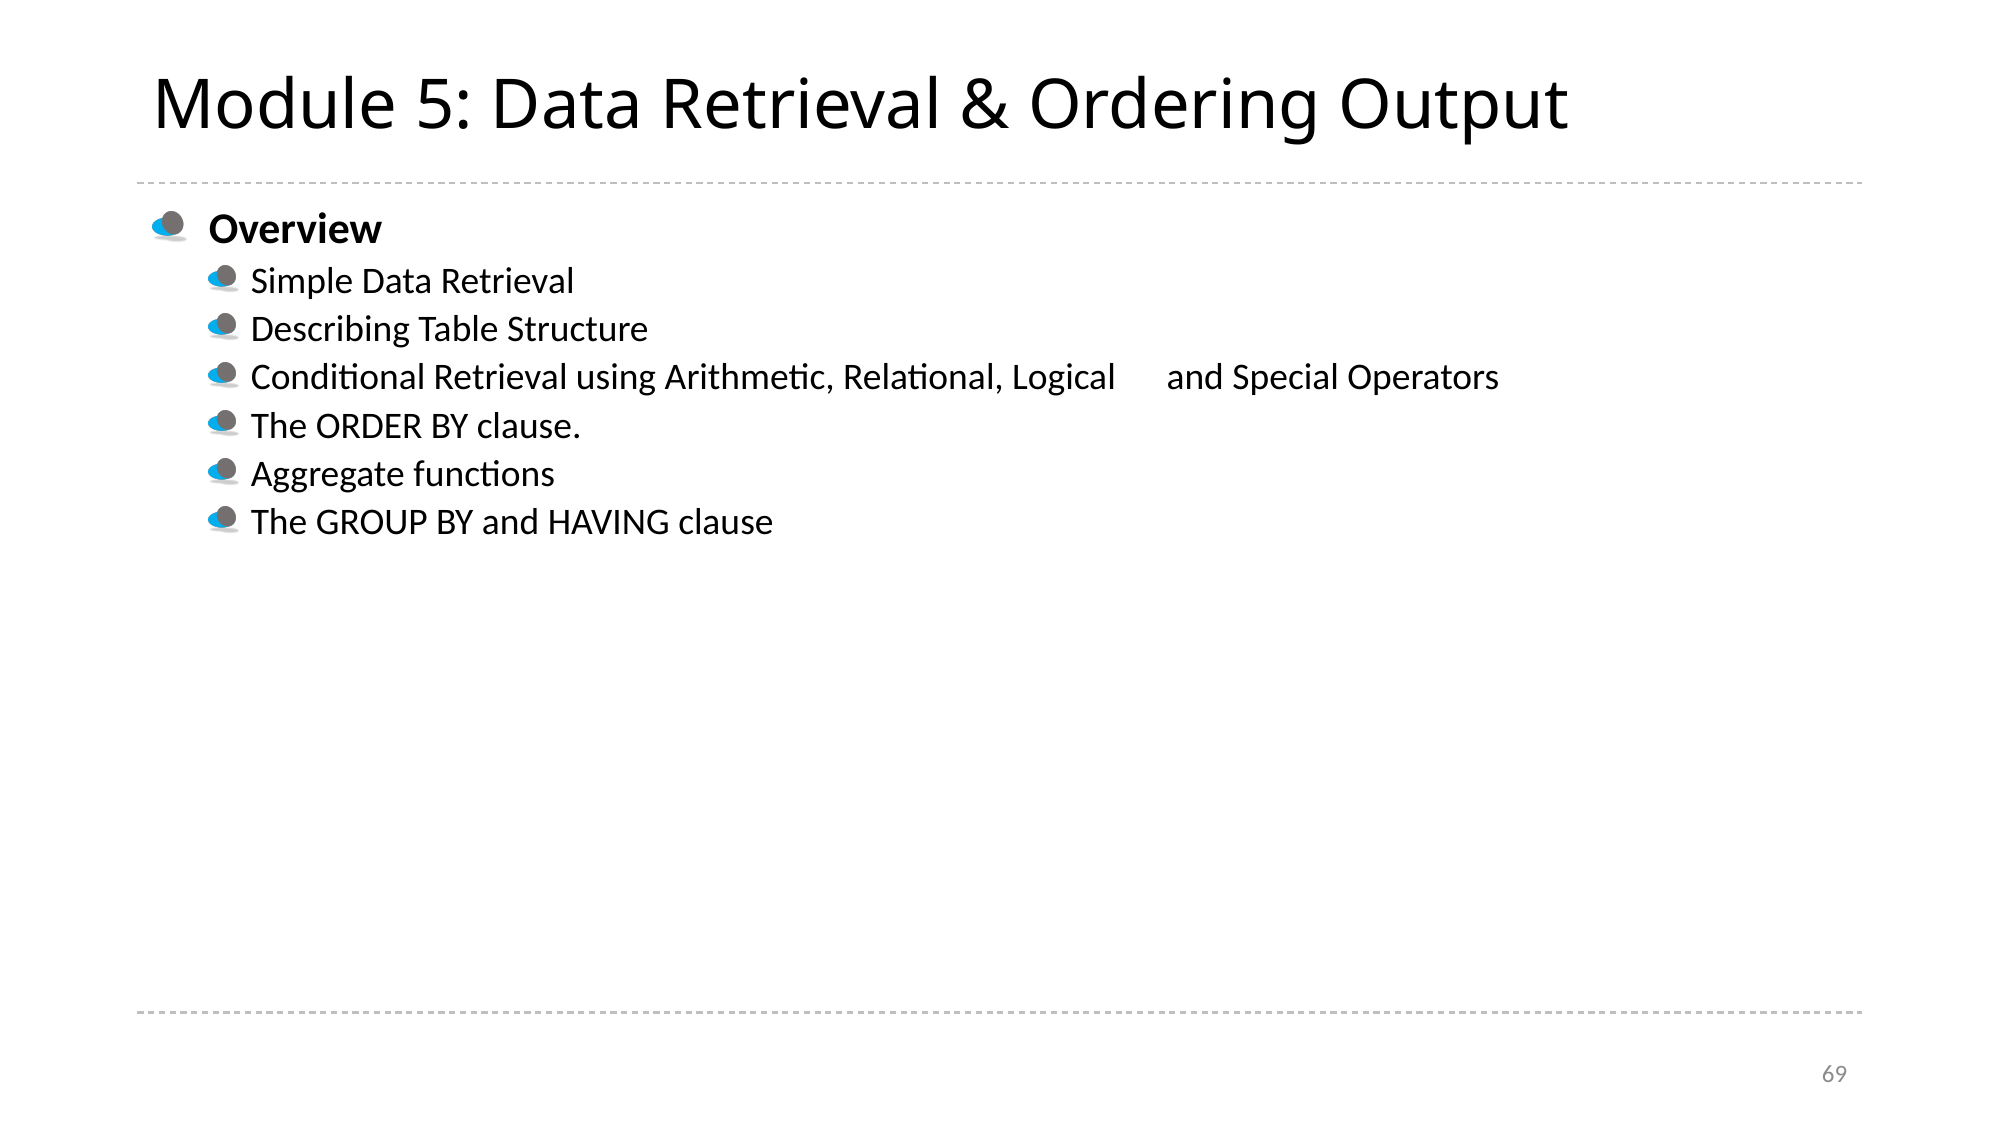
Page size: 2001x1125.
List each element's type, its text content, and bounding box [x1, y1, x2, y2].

picture [152, 211, 188, 243]
picture [208, 506, 240, 534]
picture [208, 313, 240, 341]
picture [208, 265, 240, 293]
picture [208, 362, 240, 389]
list Overview Simple Data Retrieval Describing Table Structure Conditional Retrieval using Arithmetic, Relational, Logical and Special Operators The ORDER BY clause. Aggregate functions The GROUP BY and HAVING clause [137, 198, 1863, 1014]
picture [208, 458, 240, 486]
title Module 5: Data Retrieval & Ordering Output [137, 31, 1863, 182]
picture [208, 410, 240, 437]
slide_number 69 [1412, 1042, 1863, 1103]
